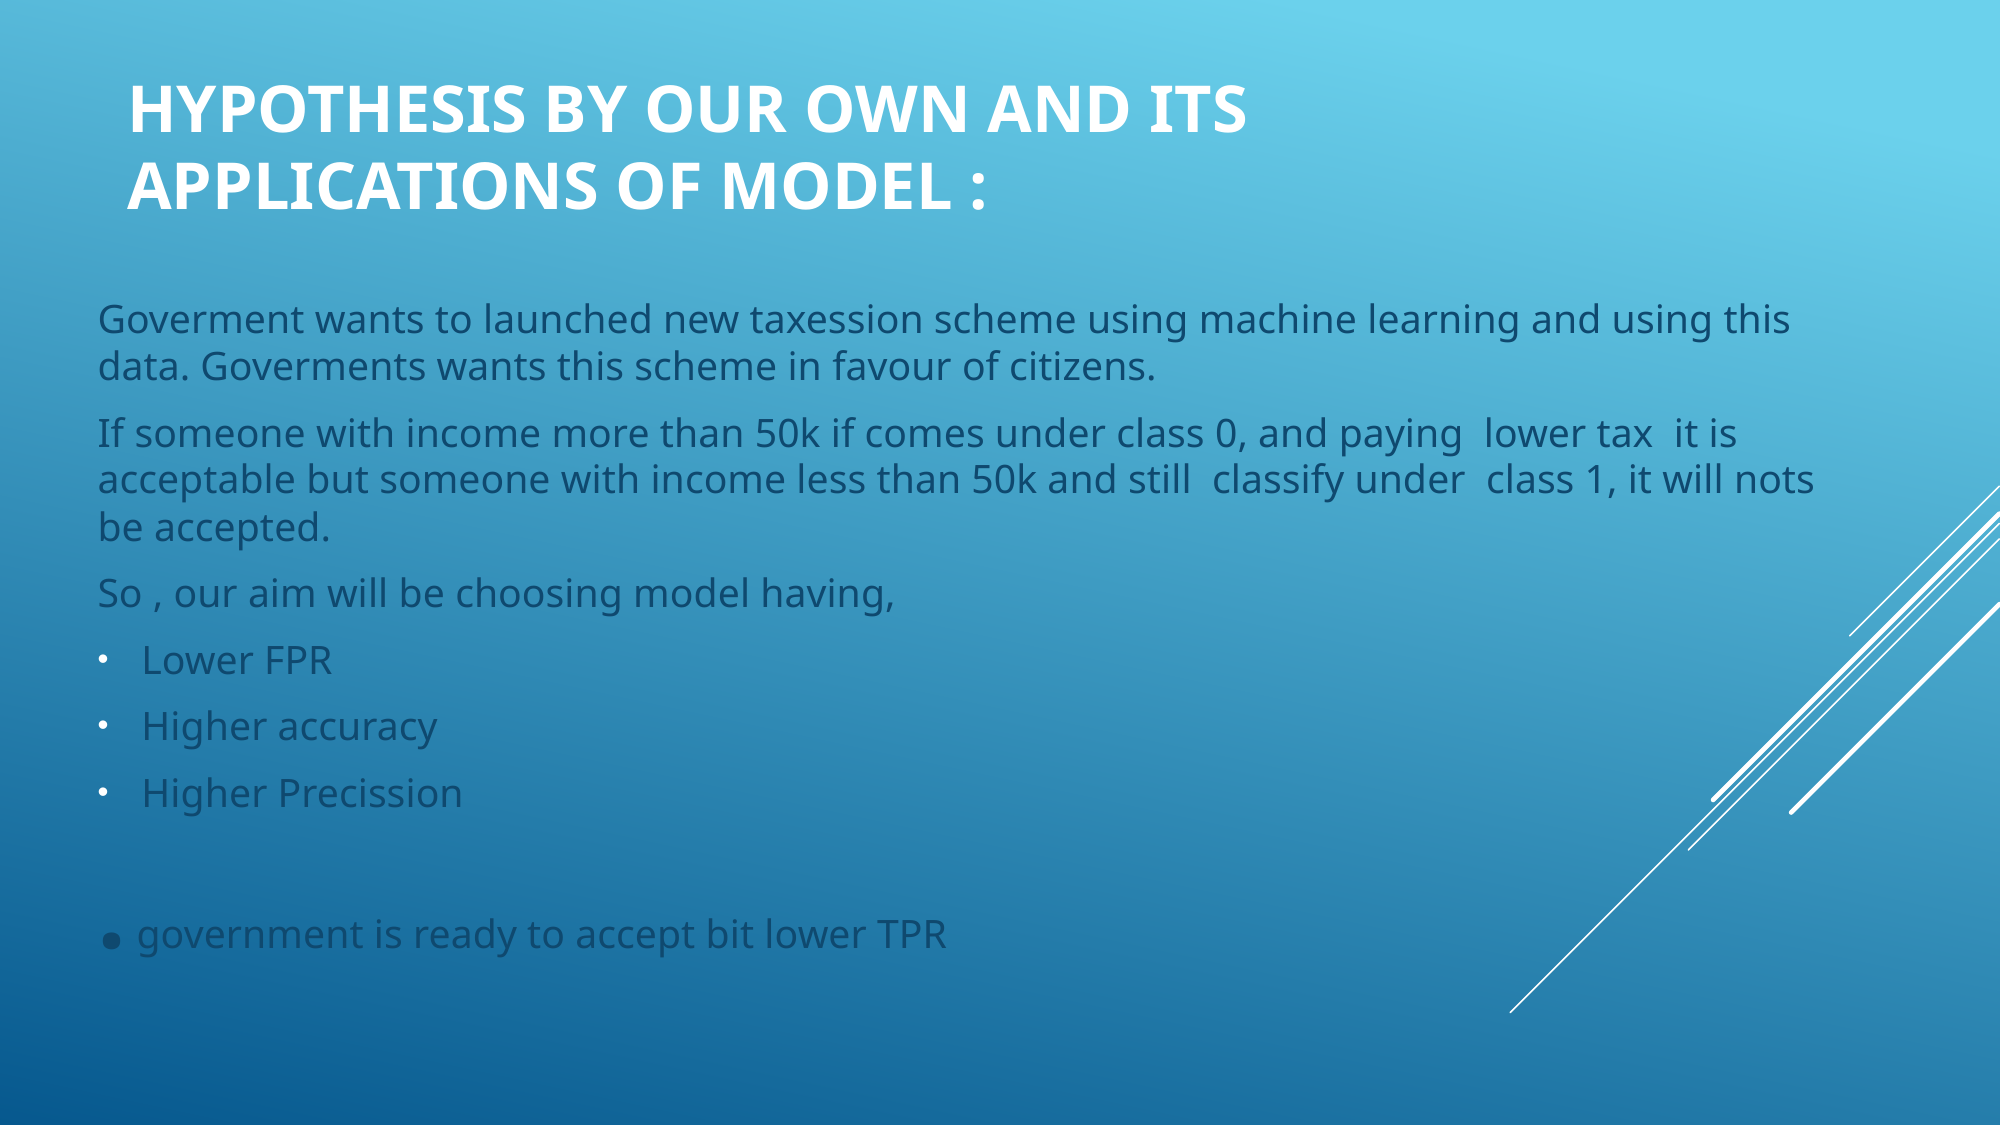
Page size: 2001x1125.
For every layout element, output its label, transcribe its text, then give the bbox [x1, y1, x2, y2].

list Goverment wants to launched new taxession scheme using machine learning and using this data. Goverments wants this scheme in favour of citizens. If someone with income more than 50k if comes under class 0, and paying lower tax it is acceptable but someone with income less than 50k and still classify under class 1, it will nots be accepted. So , our aim will be choosing model having, Lower FPR Higher accuracy Higher Precission . government is ready to accept bit lower TPR [82, 285, 1843, 979]
title Hypothesis by our own and its Applications of Model : [112, 48, 1513, 285]
